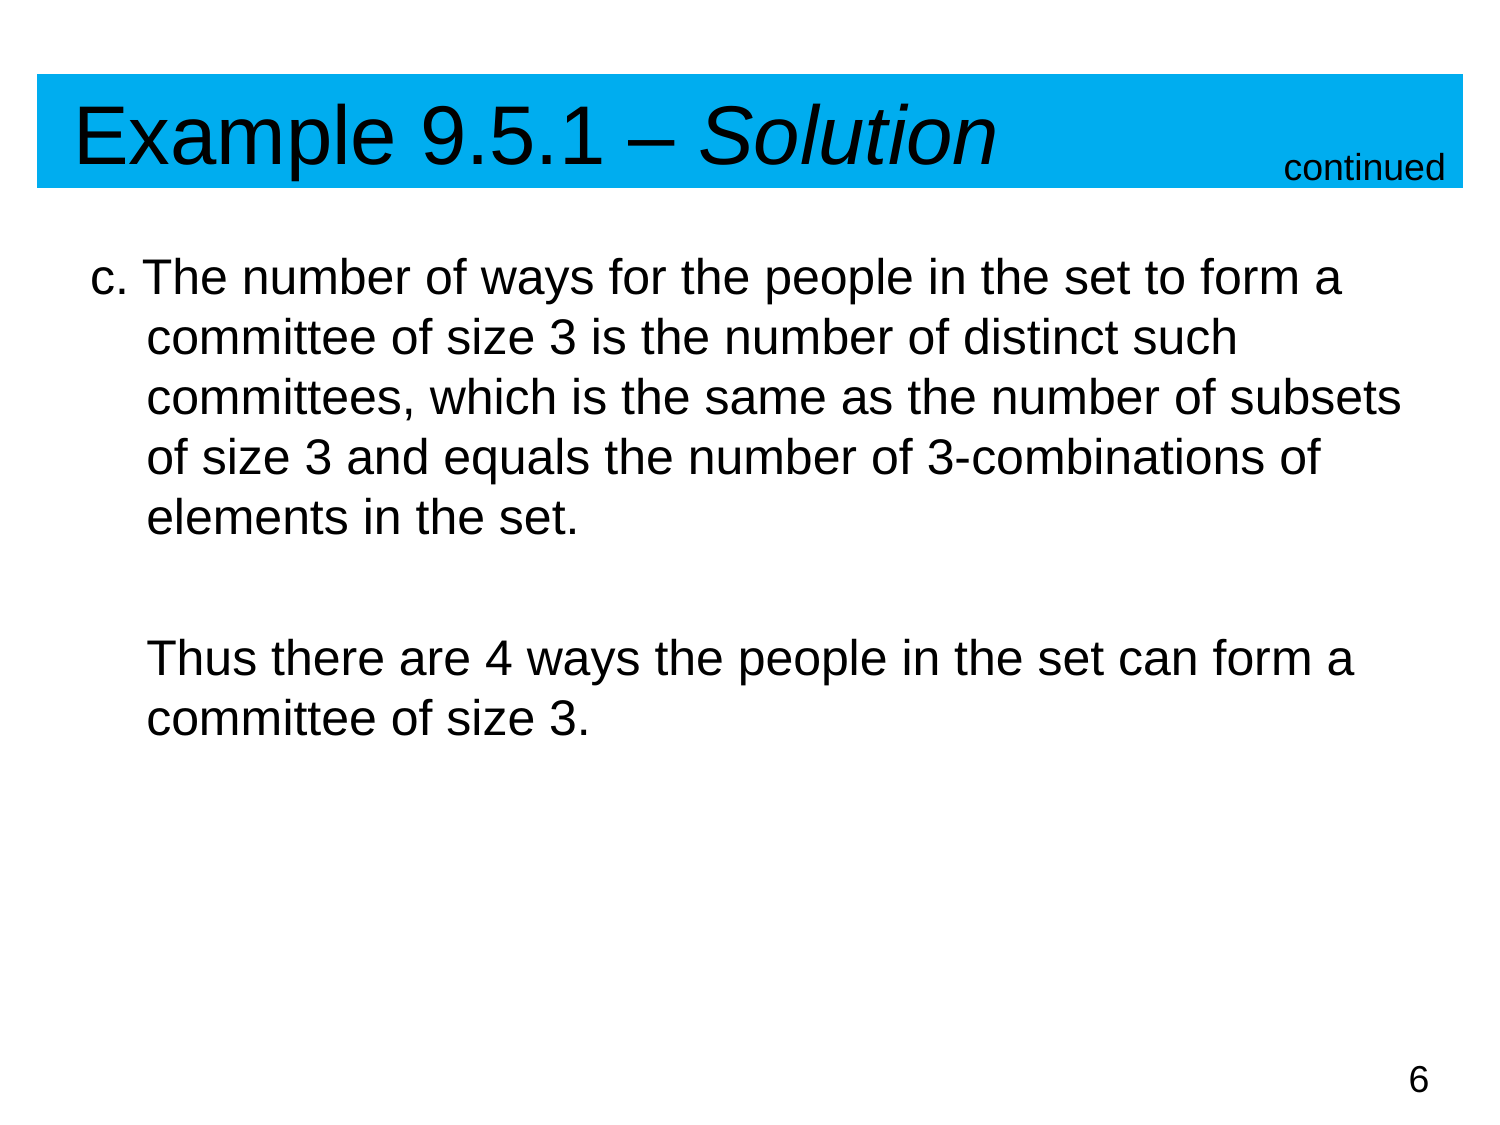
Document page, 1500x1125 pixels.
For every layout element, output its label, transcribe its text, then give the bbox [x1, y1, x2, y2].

list c. The number of ways for the people in the set to form a committee of size 3 is the number of distinct such committees, which is the same as the number of subsets of size 3 and equals the number of 3-combinations of elements in the set. Thus there are 4 ways the people in the set can form a committee of size 3. [75, 237, 1425, 788]
title Example 9.5.1 – Solution [58, 37, 1408, 225]
list continued [1268, 135, 1463, 206]
